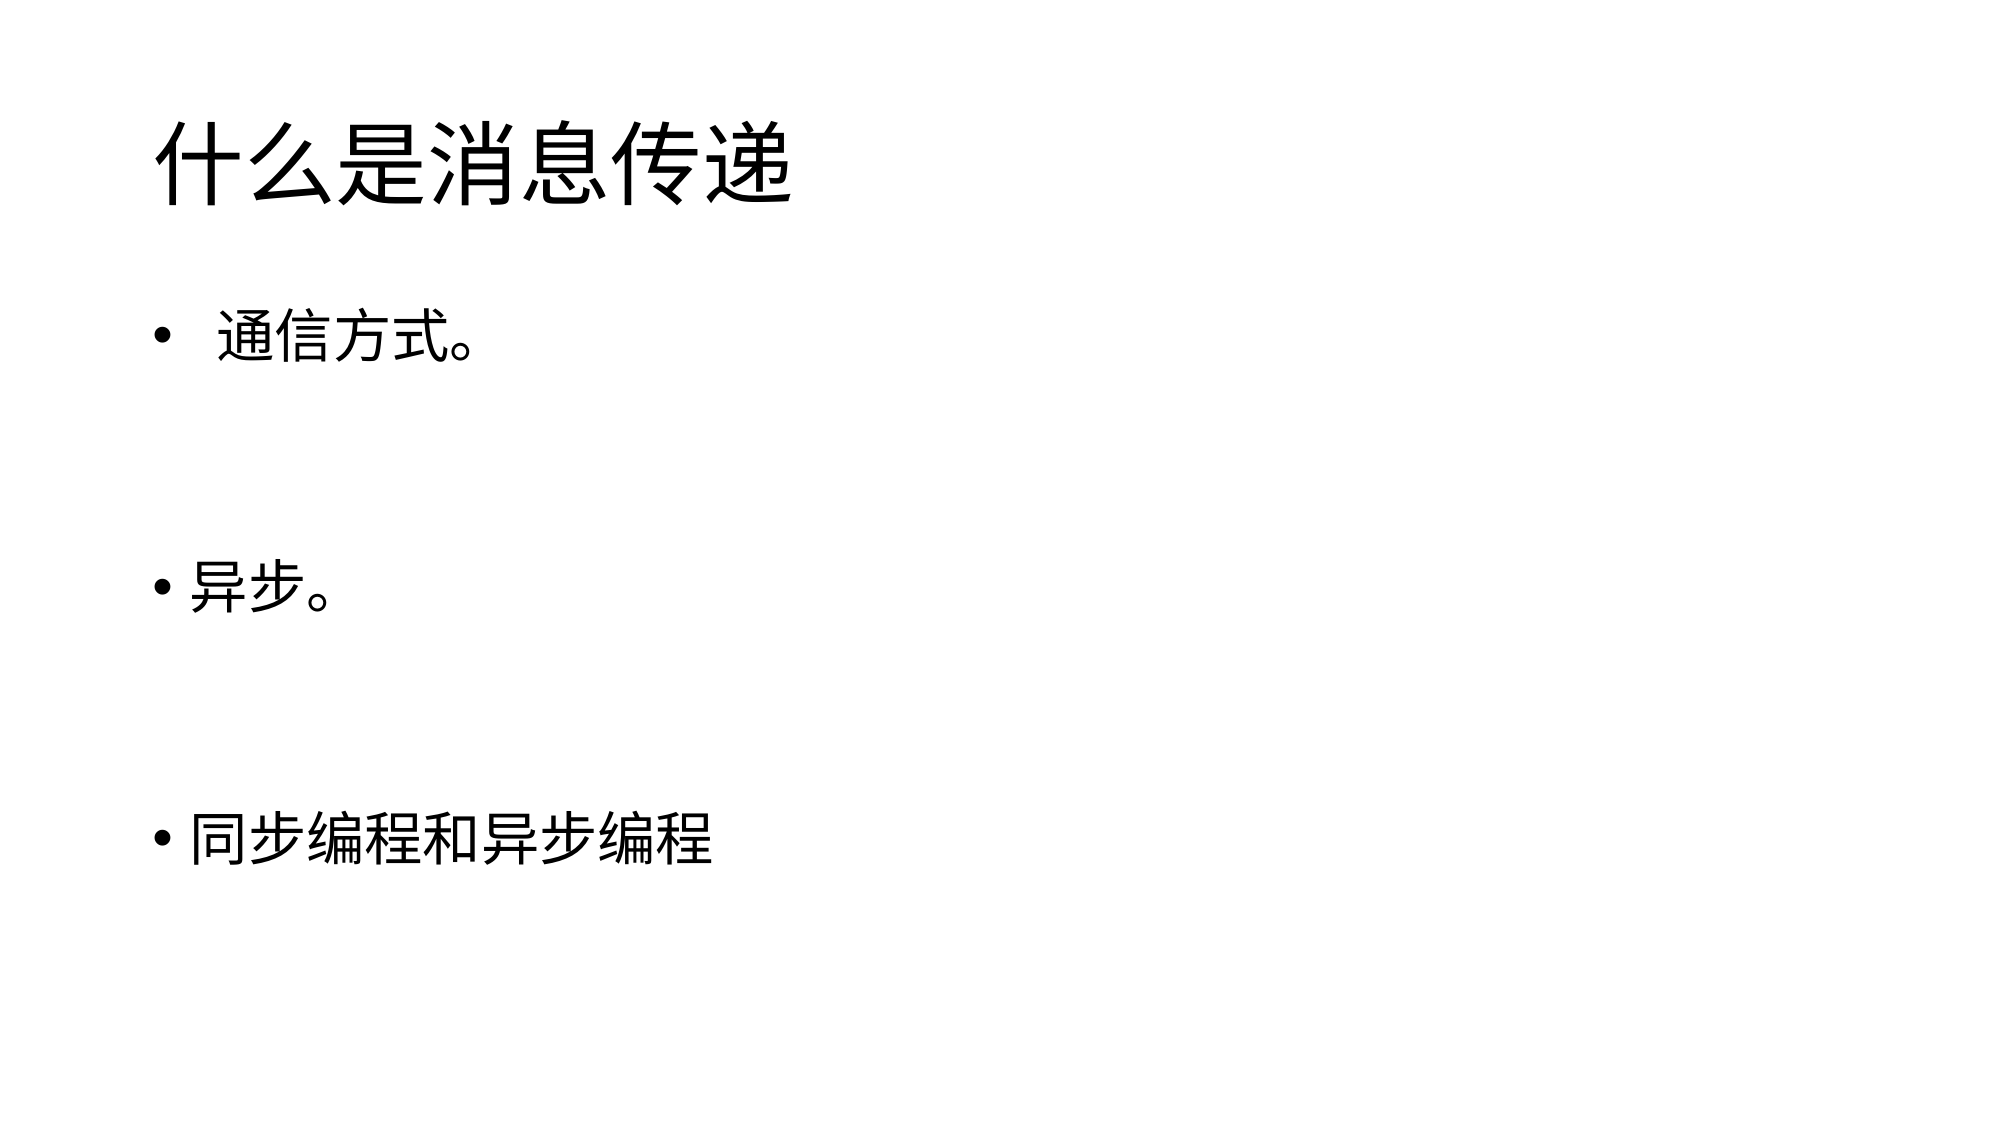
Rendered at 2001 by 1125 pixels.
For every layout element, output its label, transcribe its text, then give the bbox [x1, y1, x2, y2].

title 什么是消息传递 [137, 59, 1863, 278]
list 通信方式。 异步。 同步编程和异步编程 [137, 299, 1863, 1014]
